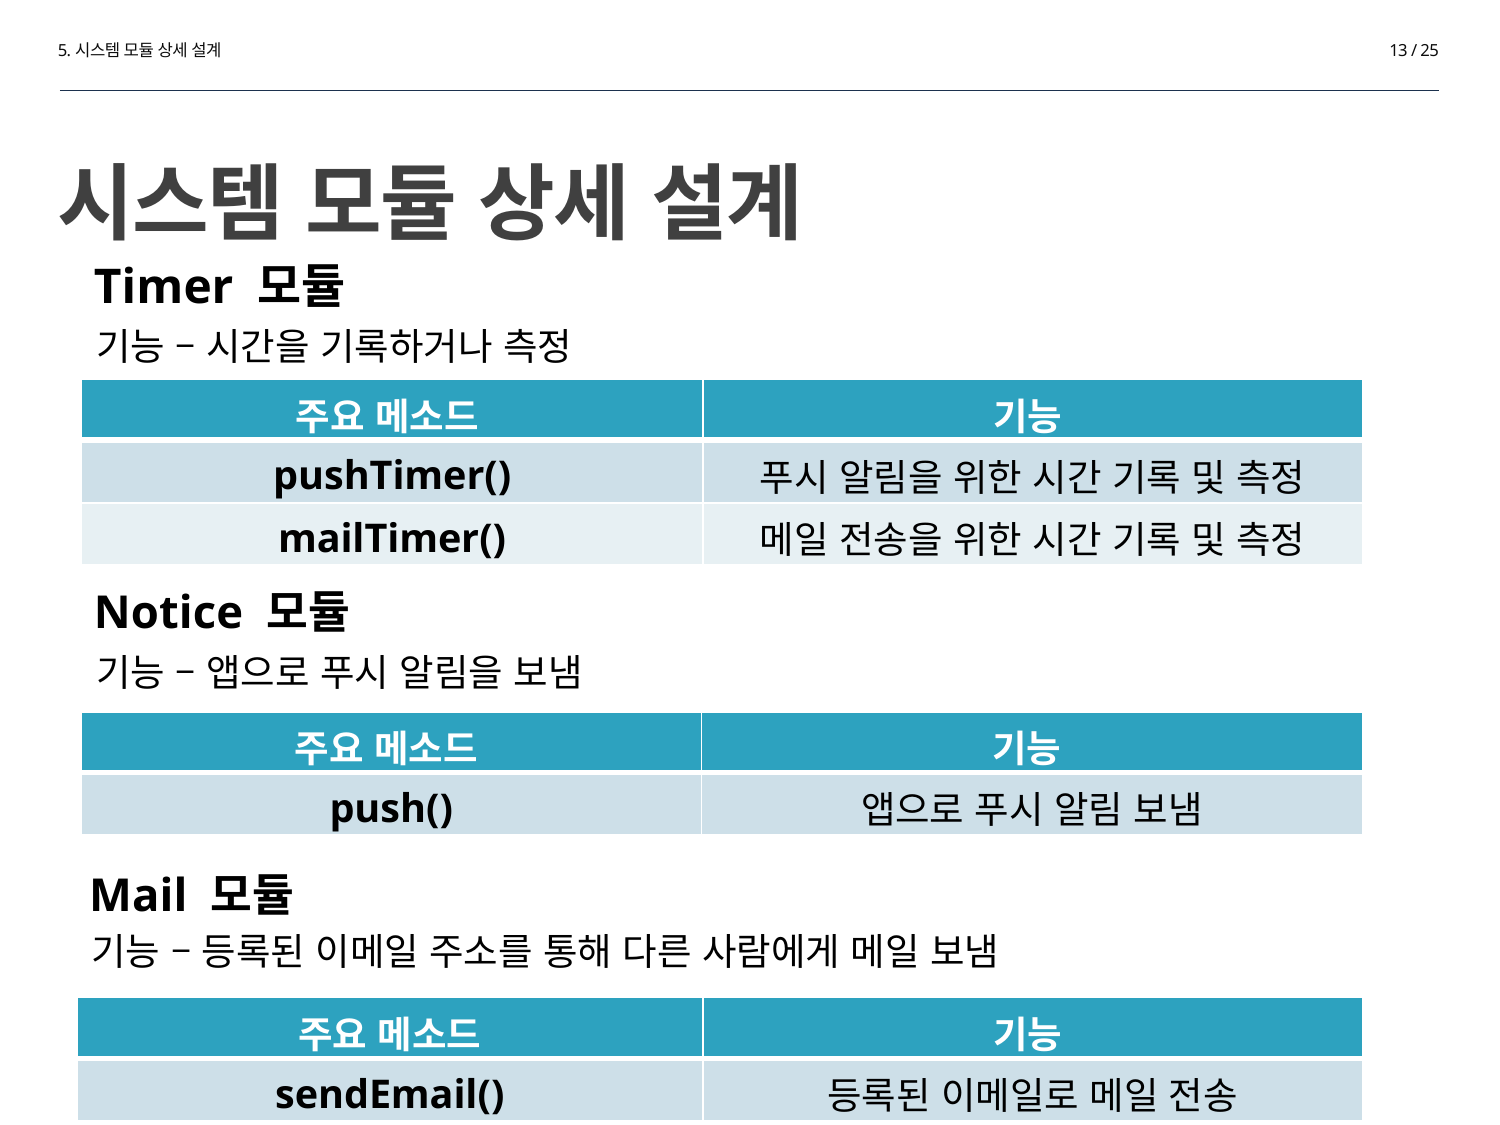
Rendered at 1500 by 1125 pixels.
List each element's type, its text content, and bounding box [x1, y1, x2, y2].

text_box 시스템 모듈 상세 설계 [42, 114, 1190, 211]
table_header 주요 메소드 [82, 380, 702, 437]
table_header 주요 메소드 [82, 713, 701, 770]
table_cell 푸시 알림을 위한 시간 기록 및 측정 [704, 443, 1362, 502]
text_box 5.시스템 모듈 상세 설계 [43, 31, 303, 67]
table_cell 메일 전송을 위한 시간 기록 및 측정 [704, 504, 1362, 564]
text_box 13 / 25 [1193, 32, 1454, 70]
table_cell 앱으로 푸시 알림 보냄 [702, 775, 1362, 834]
table_header 기능 [702, 713, 1362, 770]
table_cell 등록된 이메일로 메일 전송 [704, 1061, 1362, 1120]
text_box Notice 모듈 [78, 568, 731, 650]
table_cell sendEmail() [78, 1061, 702, 1120]
text_box 기능 – 시간을 기록하거나 측정 [81, 315, 1131, 375]
text_box 기능 – 앱으로 푸시 알림을 보냄 [81, 641, 1131, 701]
table_header 기능 [704, 380, 1362, 437]
table_cell push() [82, 775, 701, 834]
text_box 기능 – 등록된 이메일 주소를 통해 다른 사람에게 메일 보냄 [76, 920, 1127, 981]
table_cell mailTimer() [82, 504, 702, 564]
table_header 주요 메소드 [78, 998, 702, 1056]
table_cell pushTimer() [82, 443, 702, 502]
title Timer 모듈 [78, 244, 731, 326]
table_header 기능 [704, 998, 1362, 1056]
text_box Mail 모듈 [74, 851, 350, 933]
